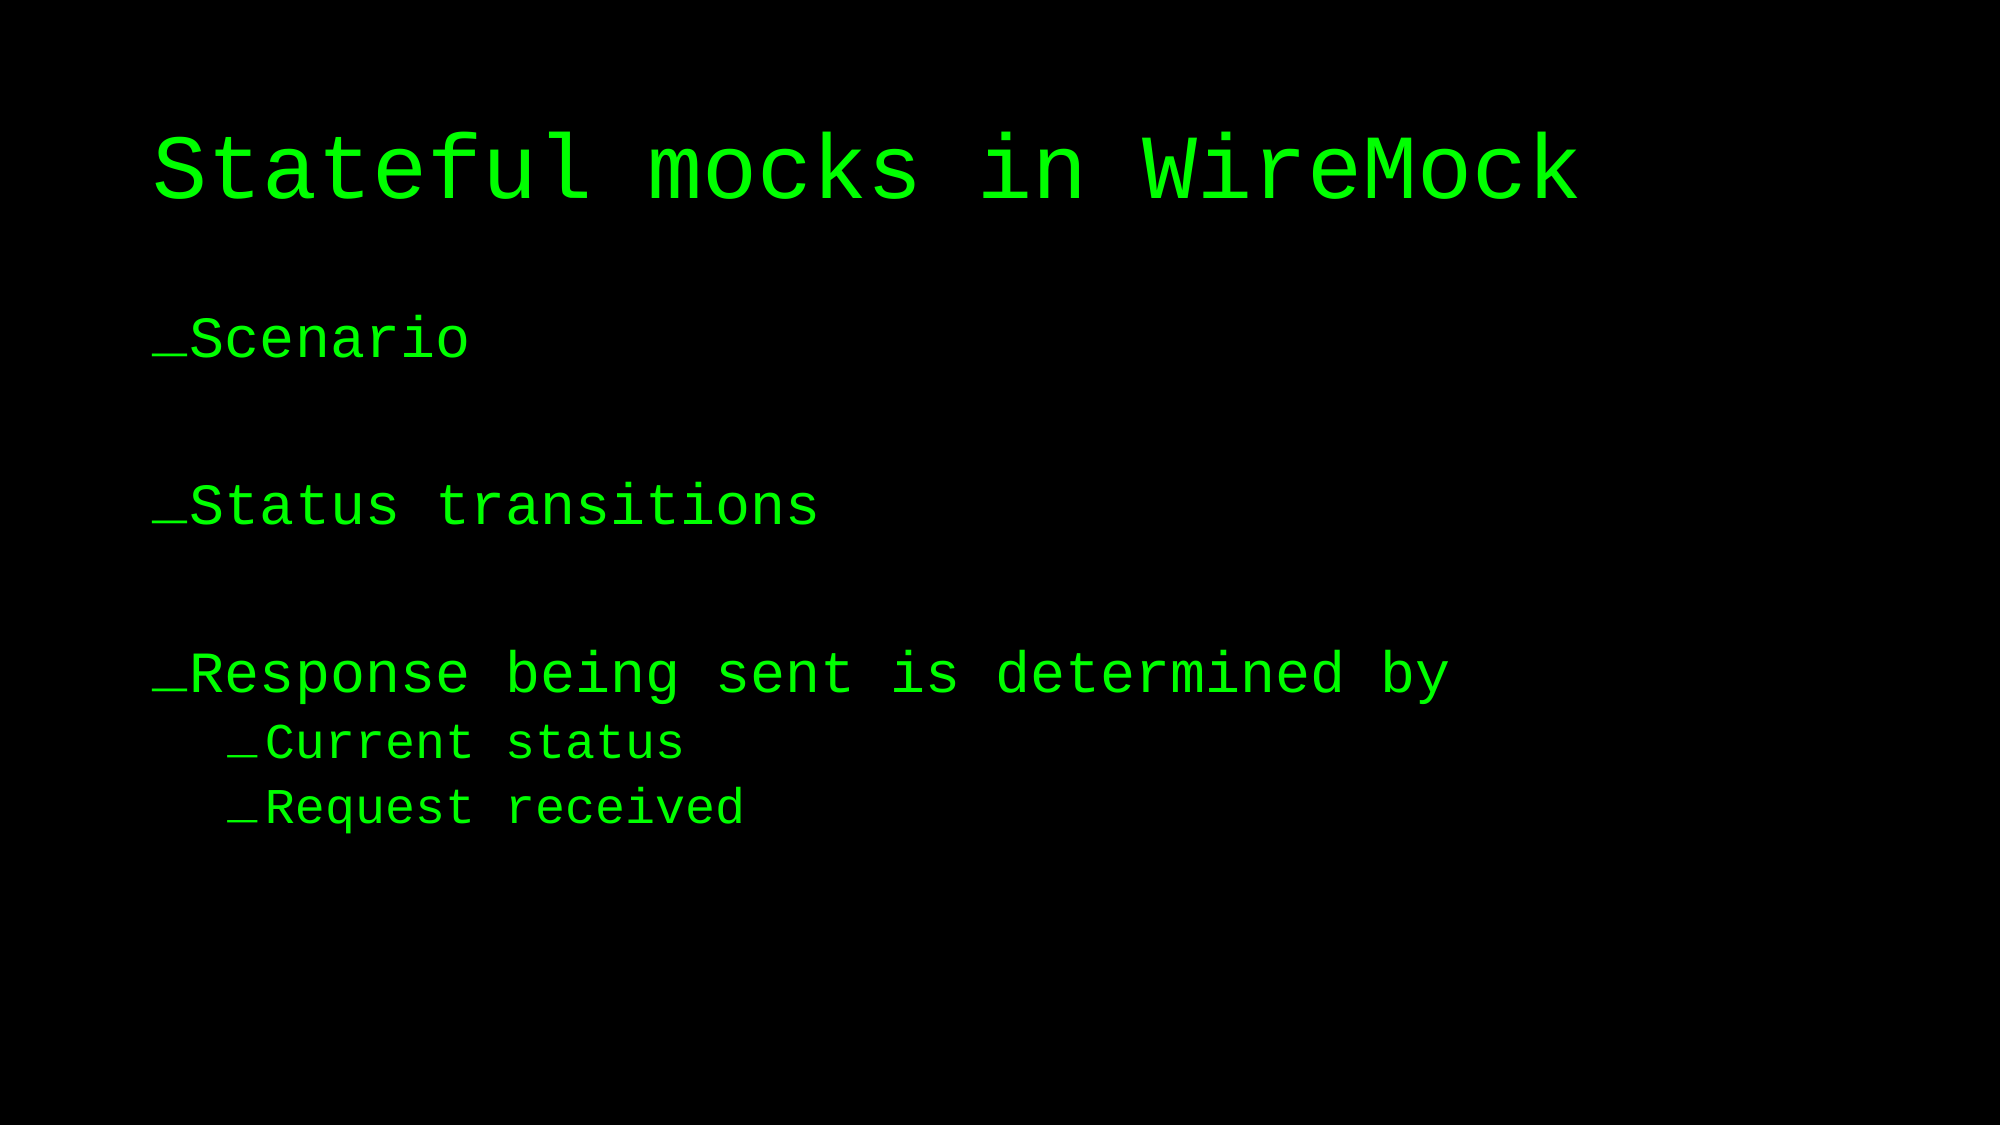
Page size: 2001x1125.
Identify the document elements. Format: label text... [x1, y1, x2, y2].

list Scenario Status transitions Response being sent is determined by Current status Request received [137, 299, 1863, 1014]
title Stateful mocks in WireMock [137, 59, 1863, 278]
